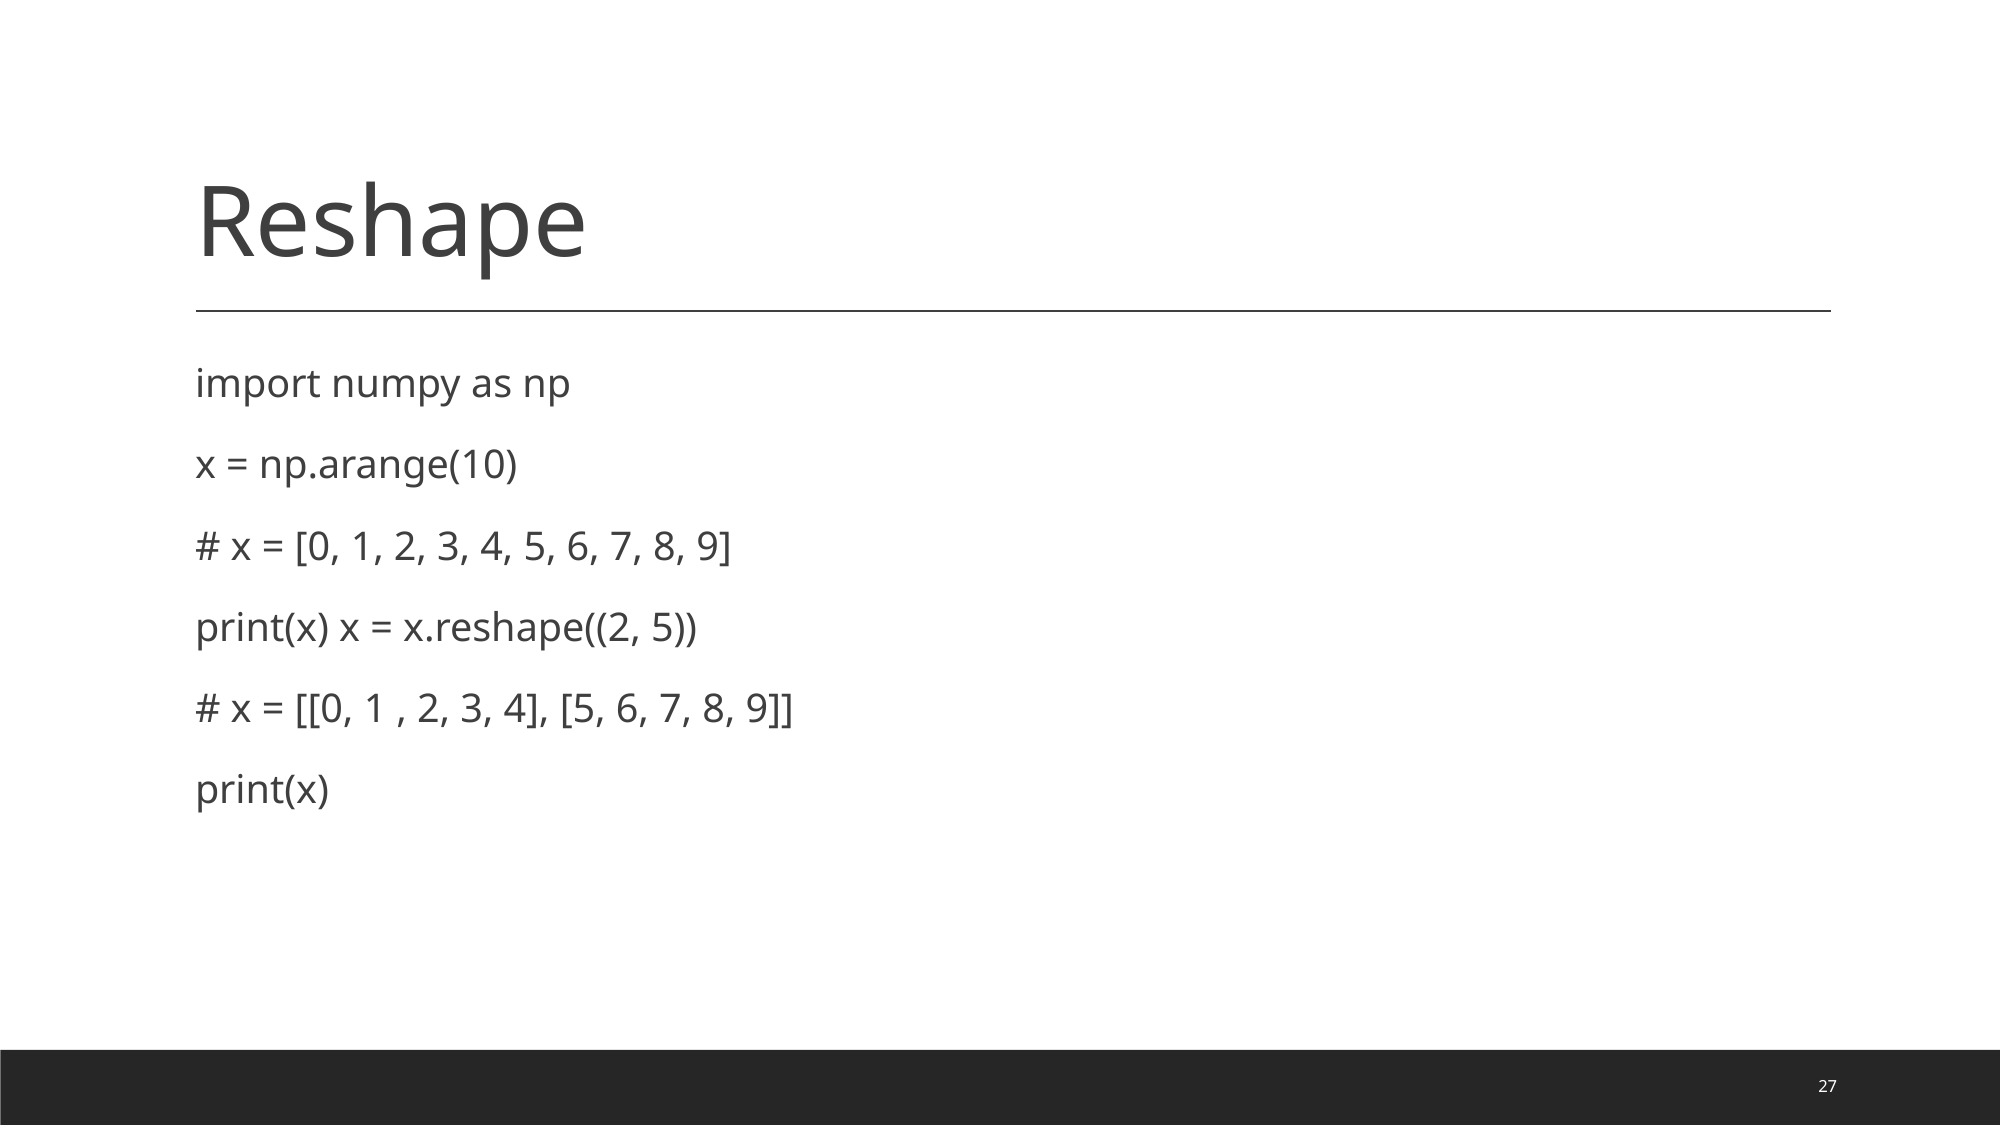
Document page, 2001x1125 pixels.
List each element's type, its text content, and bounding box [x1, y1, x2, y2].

title Reshape [180, 47, 1830, 285]
list import numpy as np x = np.arange(10) # x = [0, 1, 2, 3, 4, 5, 6, 7, 8, 9] print(x) x = x.reshape((2, 5)) # x = [[0, 1 , 2, 3, 4], [5, 6, 7, 8, 9]] print(x) [180, 345, 1830, 963]
slide_number 27 [1803, 1057, 1932, 1118]
